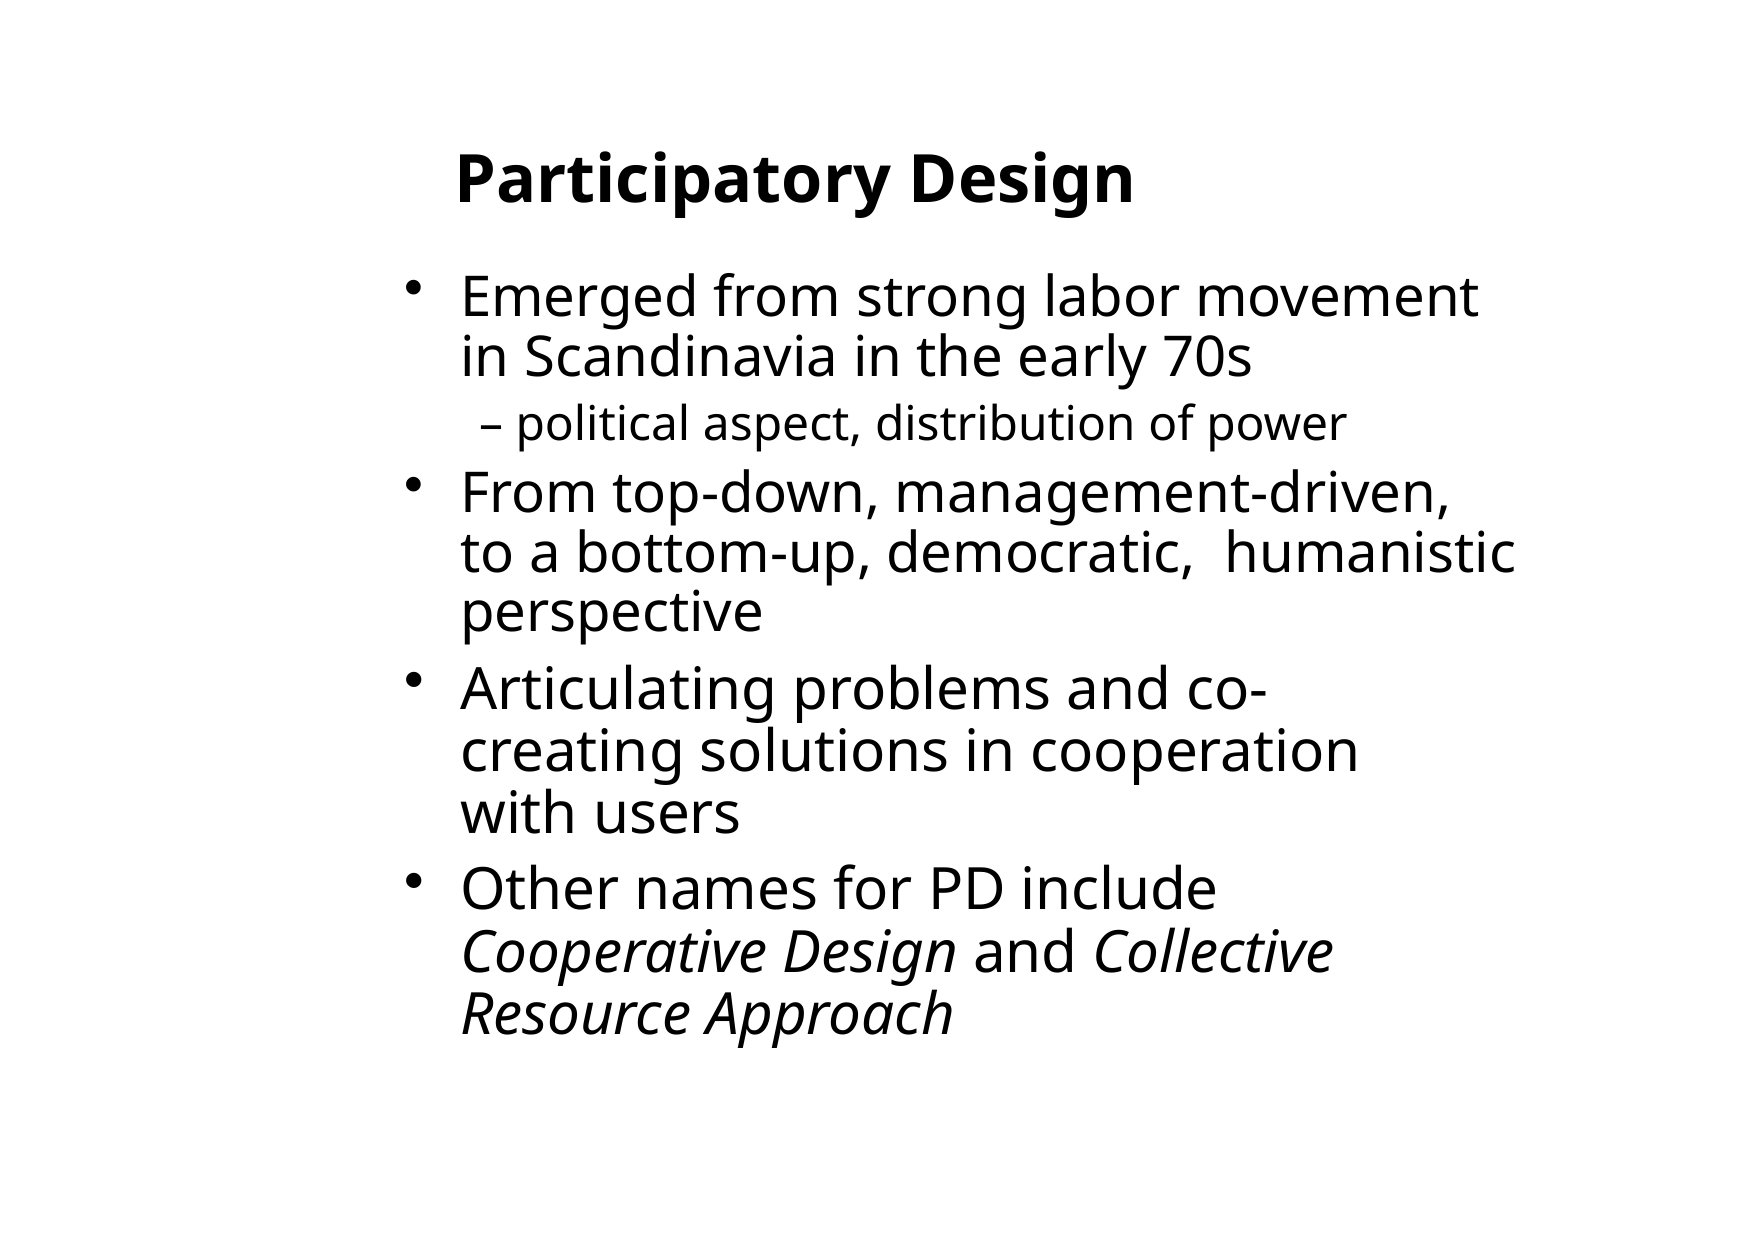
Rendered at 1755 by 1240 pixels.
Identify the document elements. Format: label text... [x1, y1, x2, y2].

text_box Emerged from strong labor movement in Scandinavia in the early 70s – political aspect, distribution of power From top-down, management-driven, to a bottom-up, democratic, humanistic perspective Articulating problems and co- creating solutions in cooperation with users Other names for PD include Cooperative Design and Collective Resource Approach [402, 257, 1551, 1047]
title Participatory Design [452, 133, 1221, 257]
